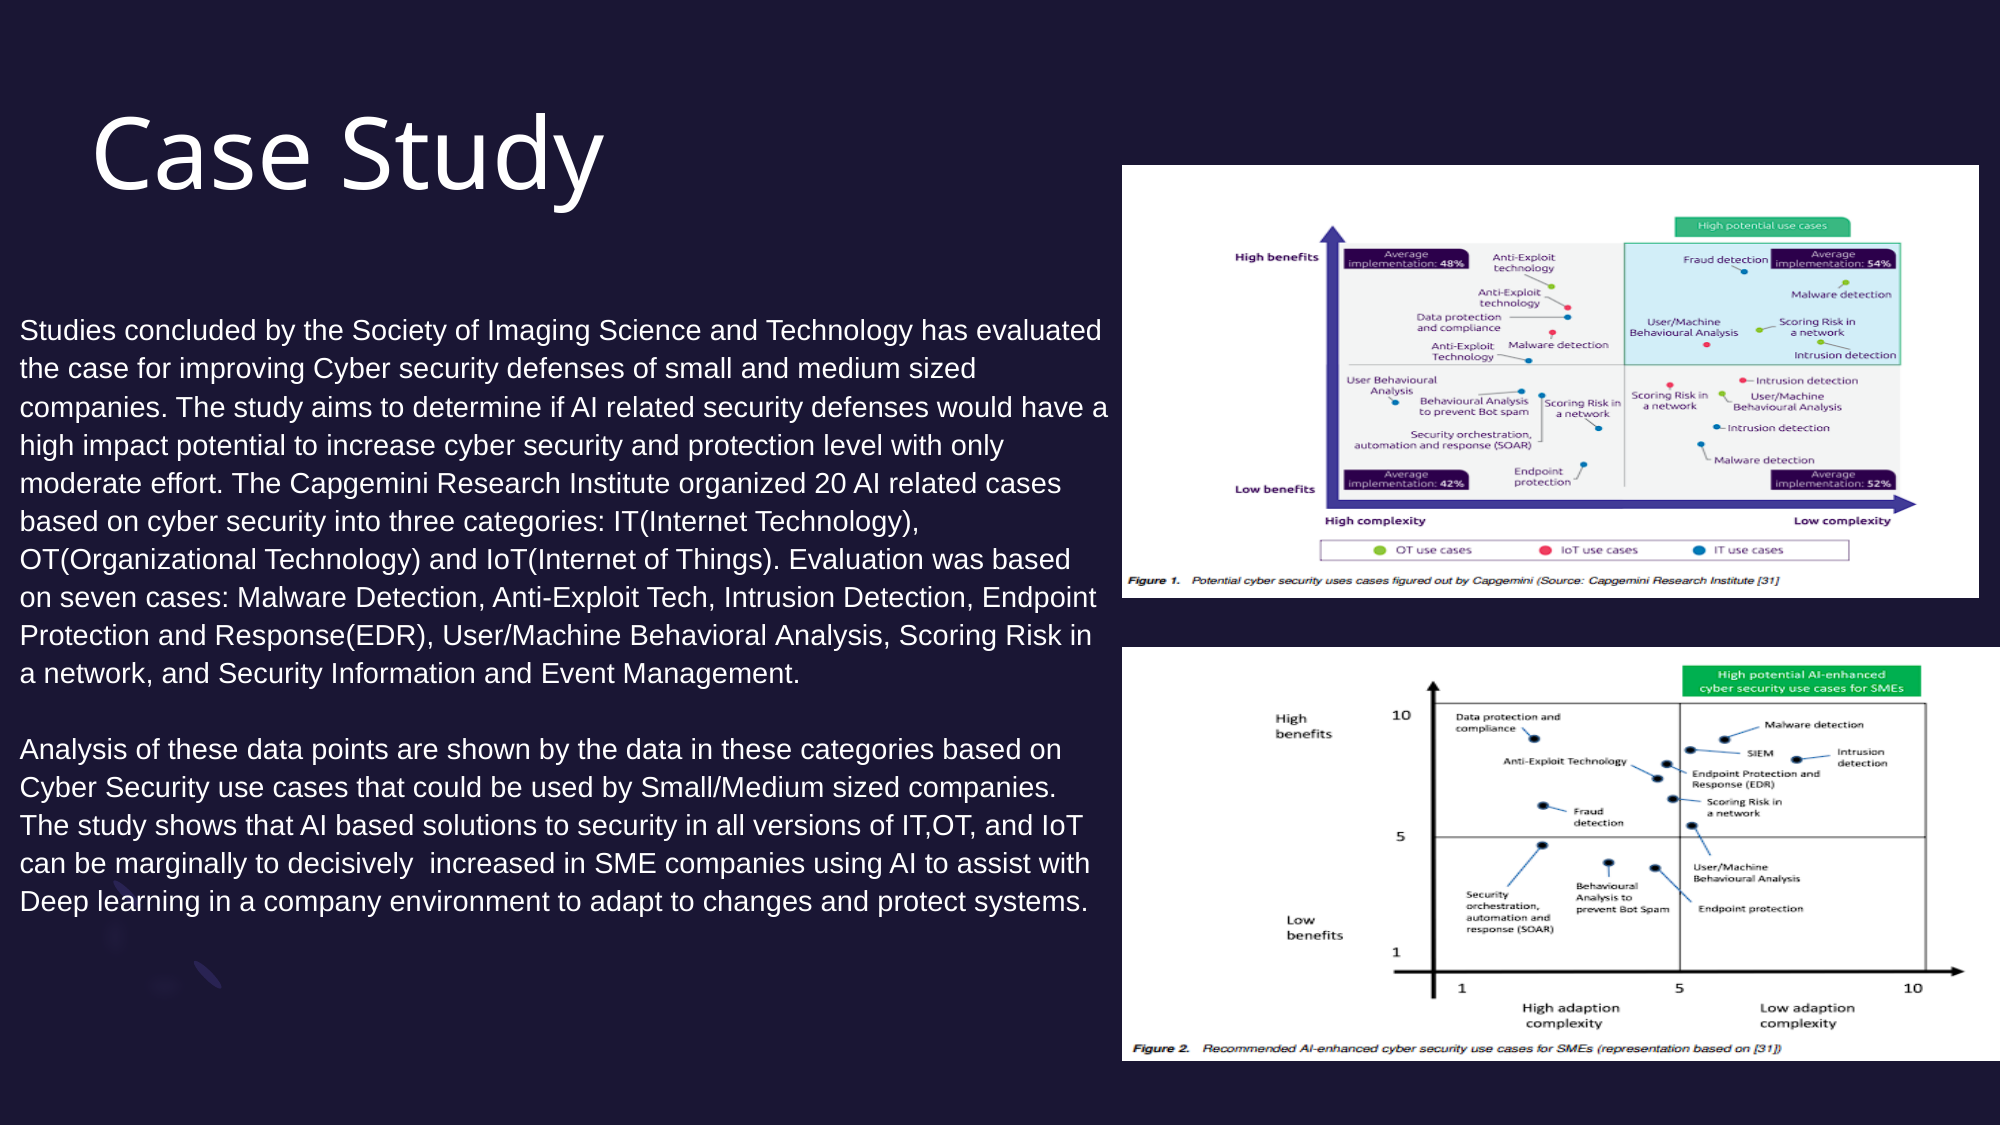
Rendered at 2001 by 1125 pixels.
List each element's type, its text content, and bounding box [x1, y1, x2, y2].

picture [1122, 647, 2000, 1061]
picture [1122, 165, 1979, 598]
title Case Study [90, 90, 1910, 309]
list Studies concluded by the Society of Imaging Science and Technology has evaluated the case for improving Cyber security defenses of small and medium sized companies. The study aims to determine if AI related security defenses would have a high impact potential to increase cyber security and protection level with only moderate effort. The Capgemini Research Institute organized 20 AI related cases based on cyber security into three categories: IT(Internet Technology), OT(Organizational Technology) and IoT(Internet of Things). Evaluation was based on seven cases: Malware Detection, Anti-Exploit Tech, Intrusion Detection, Endpoint Protection and Response(EDR), User/Machine Behavioral Analysis, Scoring Risk in a network, and Security Information and Event Management. Analysis of these data points are shown by the data in these categories based on Cyber Security use cases that could be used by Small/Medium sized companies. The study shows that AI based solutions to security in all versions of IT,OT, and IoT can be marginally to decisively increased in SME companies using AI to assist with Deep learning in a company environment to adapt to changes and protect systems. [19, 308, 1113, 962]
